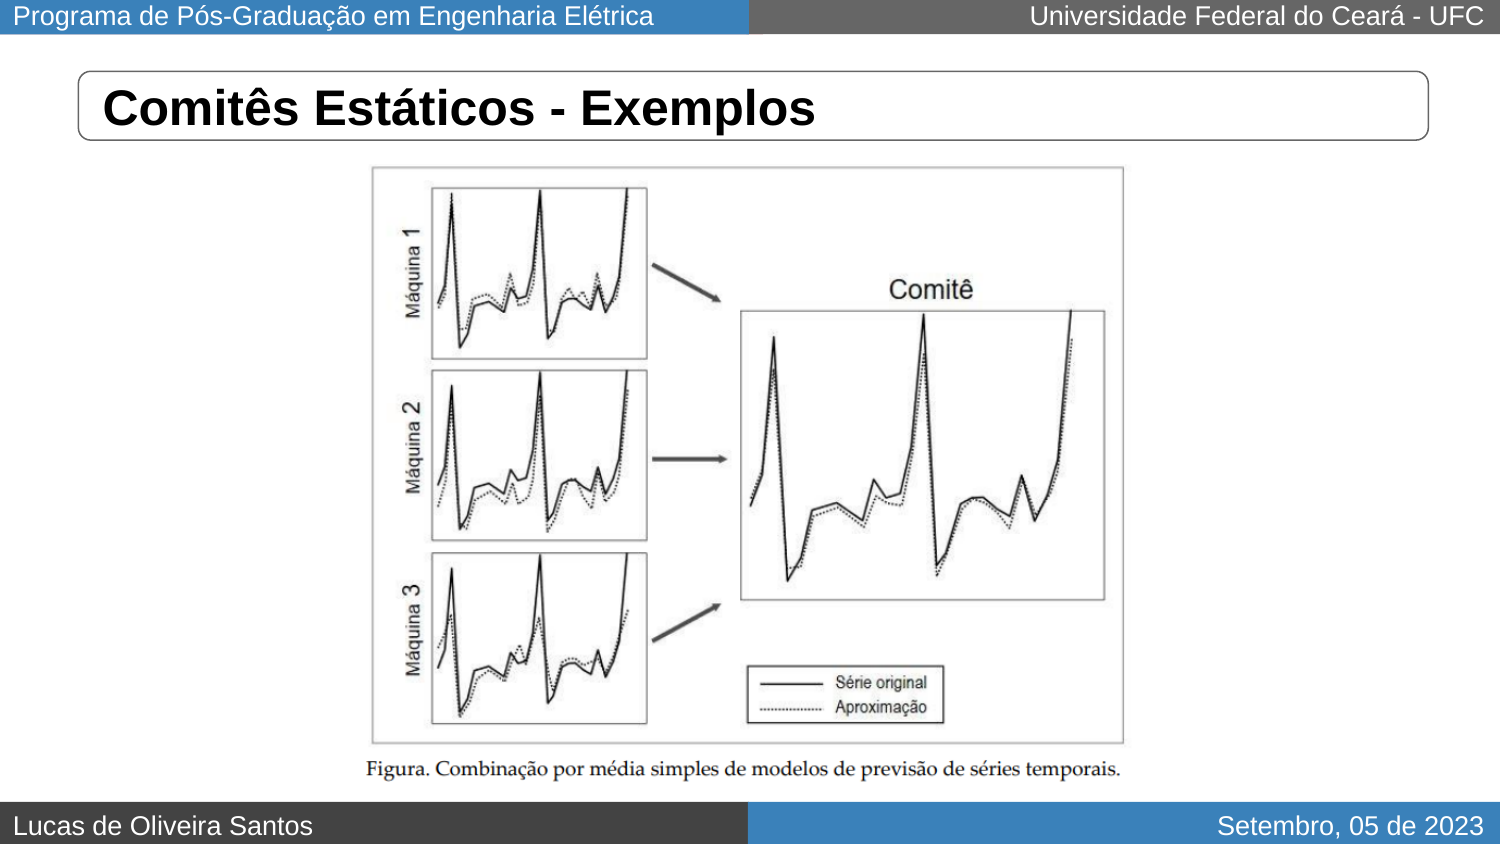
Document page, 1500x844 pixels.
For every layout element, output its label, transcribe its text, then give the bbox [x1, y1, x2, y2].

title Comitês Estáticos - Exemplos [87, 70, 1073, 140]
picture [364, 164, 1136, 784]
